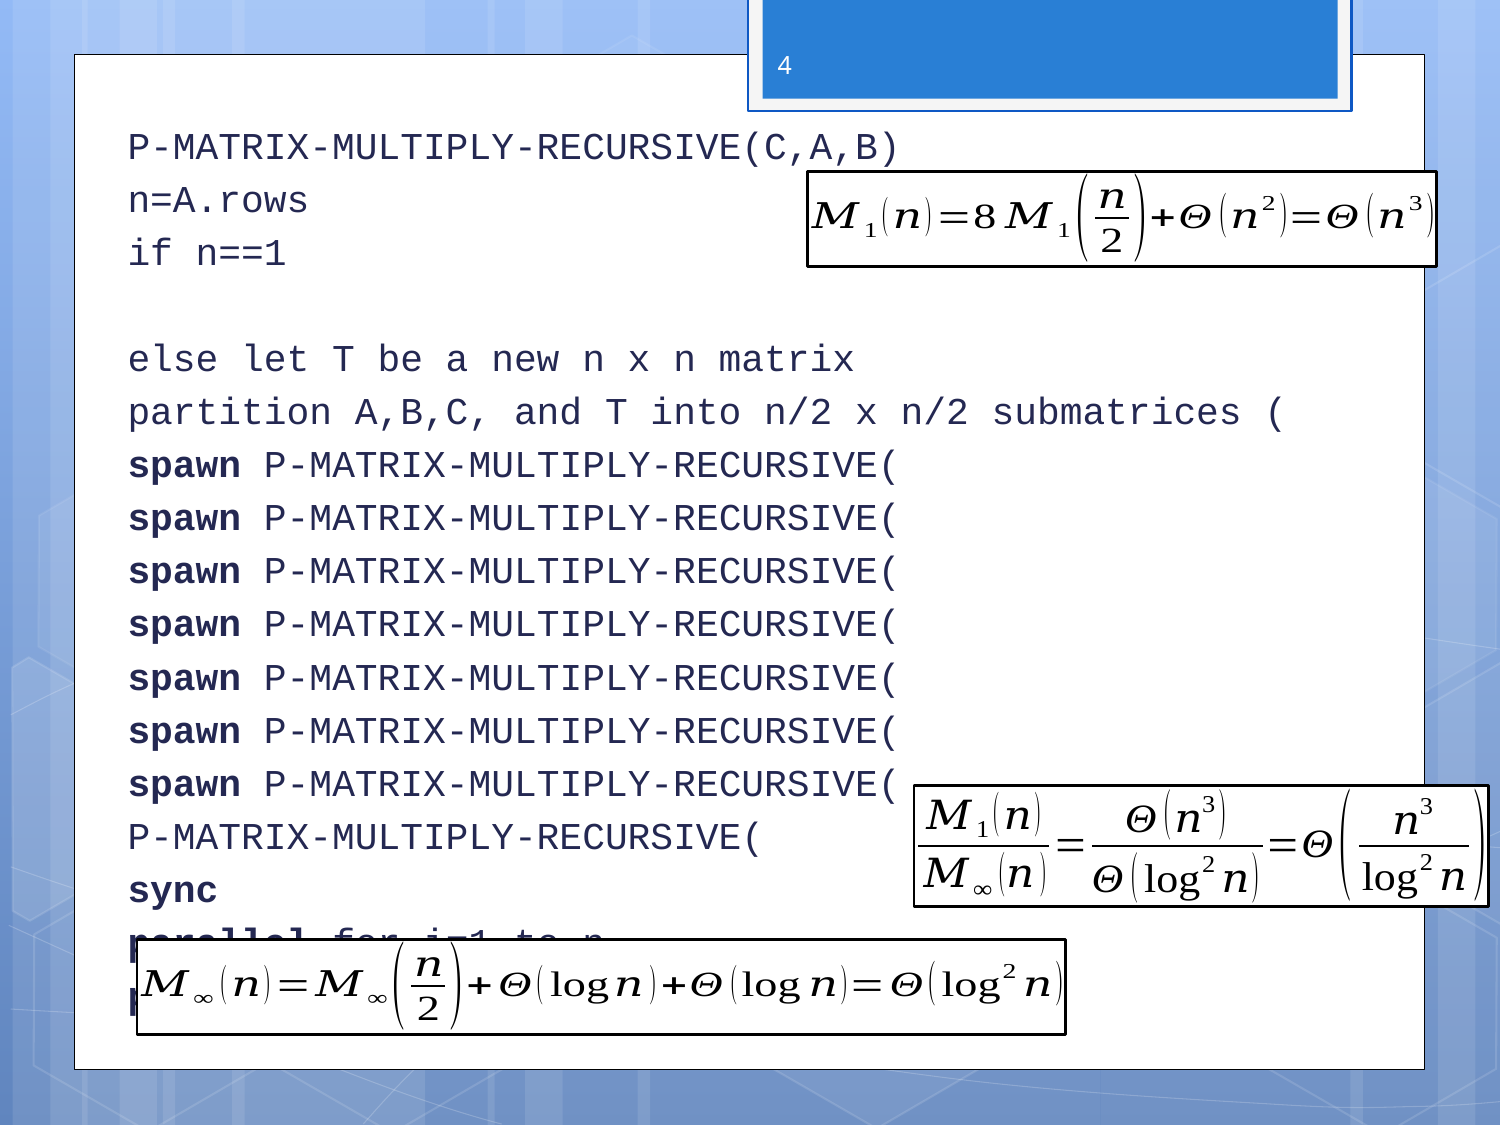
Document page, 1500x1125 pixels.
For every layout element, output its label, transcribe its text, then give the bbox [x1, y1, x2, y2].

slide_number 4 [762, 36, 982, 97]
